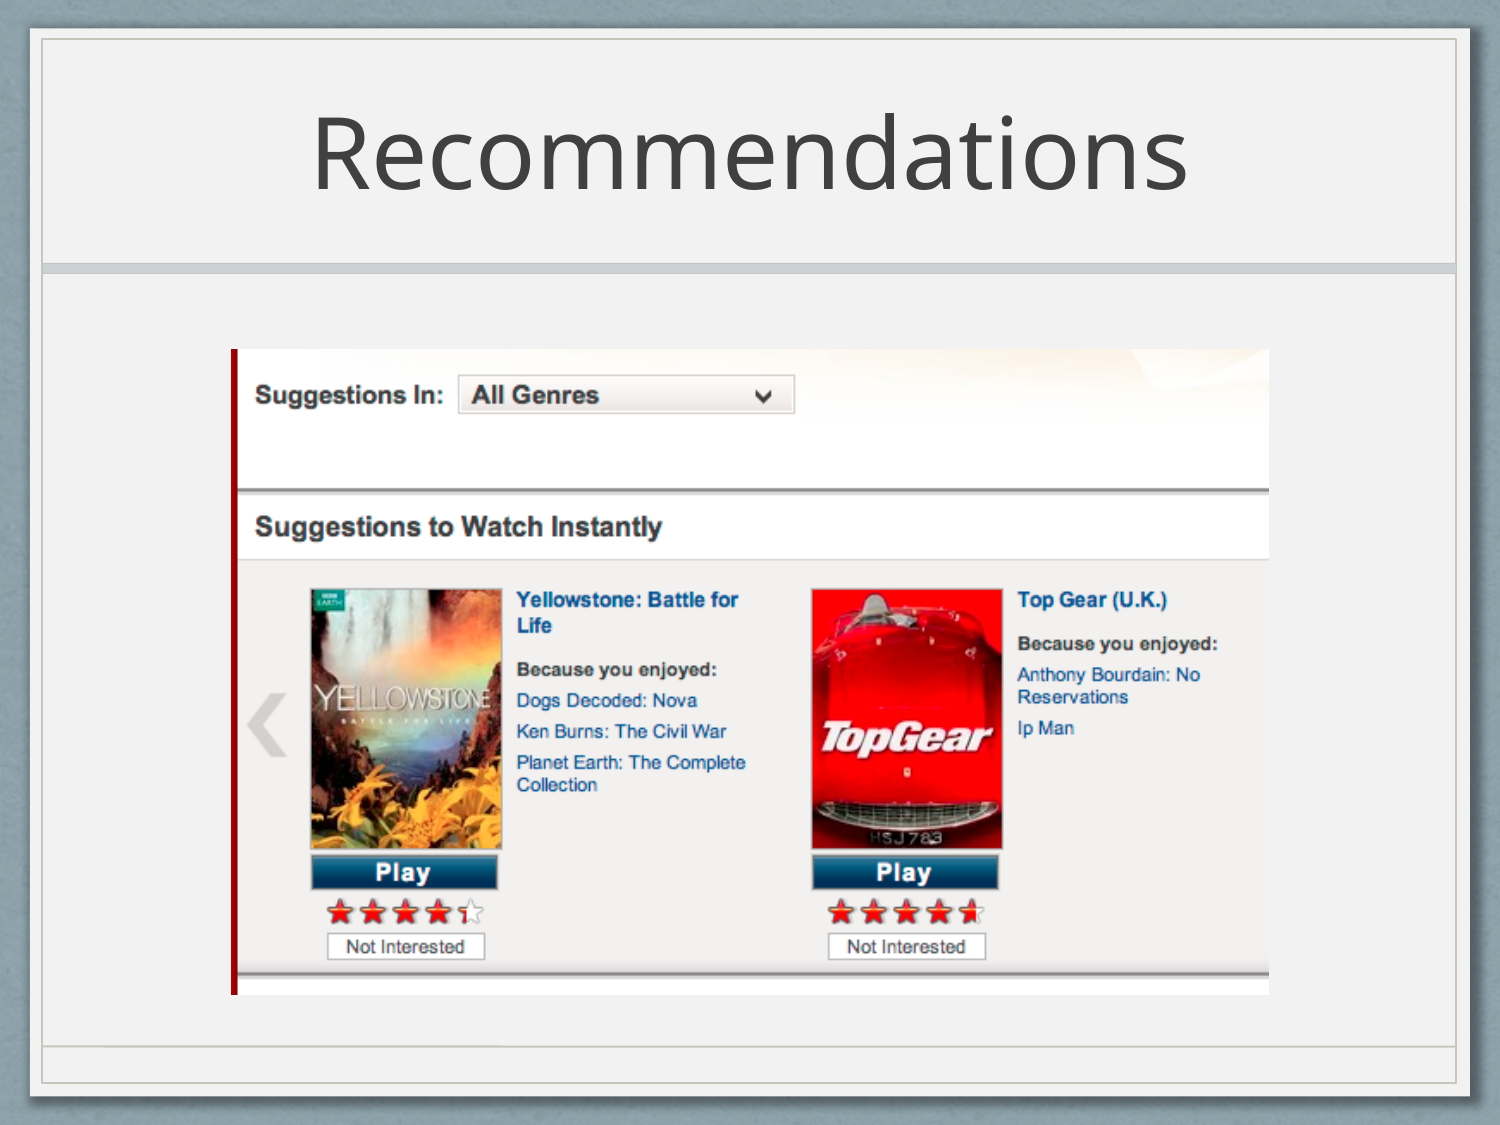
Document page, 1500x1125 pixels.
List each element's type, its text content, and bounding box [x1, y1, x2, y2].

title Recommendations [147, 40, 1353, 260]
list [147, 349, 1354, 996]
